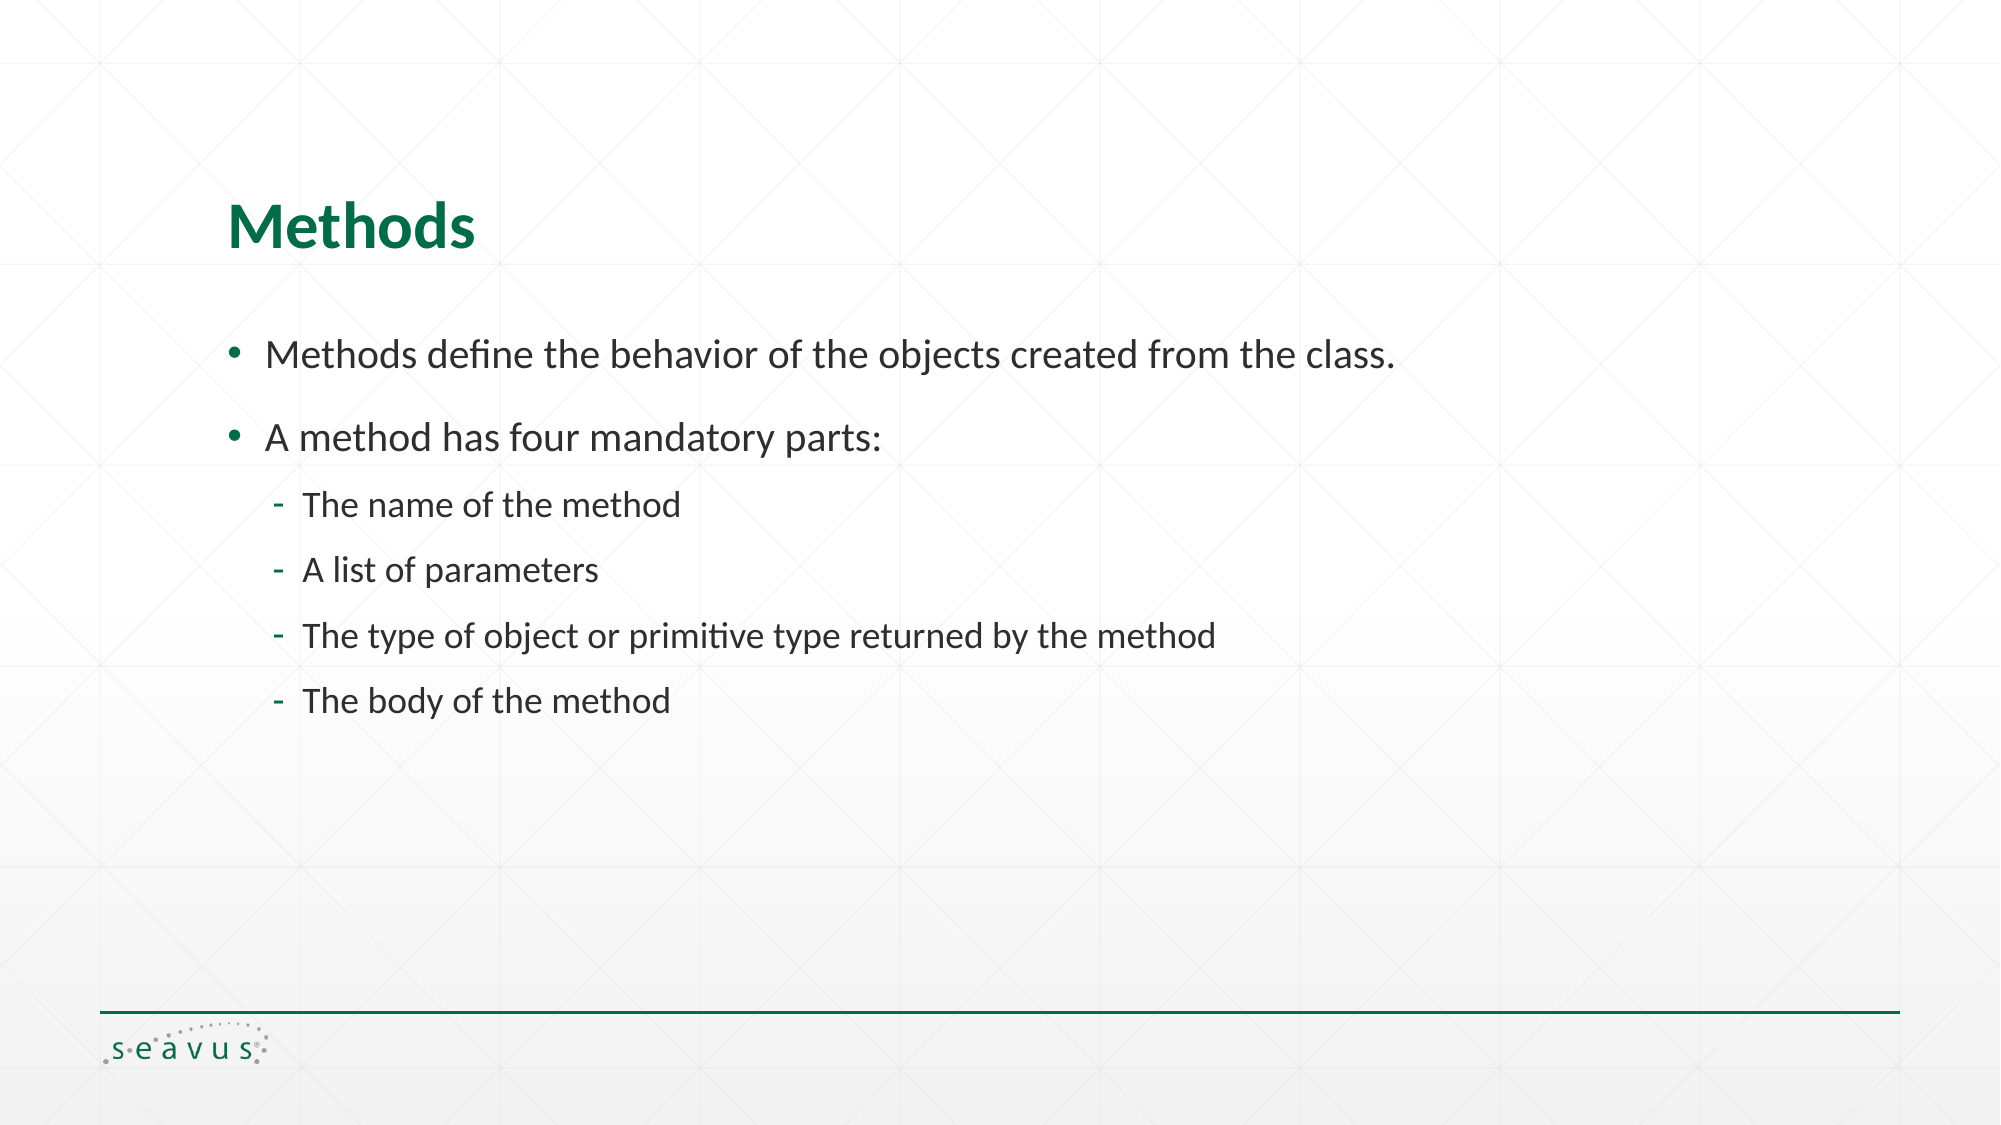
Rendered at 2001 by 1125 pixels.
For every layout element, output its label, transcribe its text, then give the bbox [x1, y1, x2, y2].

list Methods define the behavior of the objects created from the class. A method has four mandatory parts: The name of the method A list of parameters The type of object or primitive type returned by the method The body of the method [212, 324, 1788, 950]
title Methods [212, 82, 1788, 271]
picture [103, 1022, 268, 1064]
